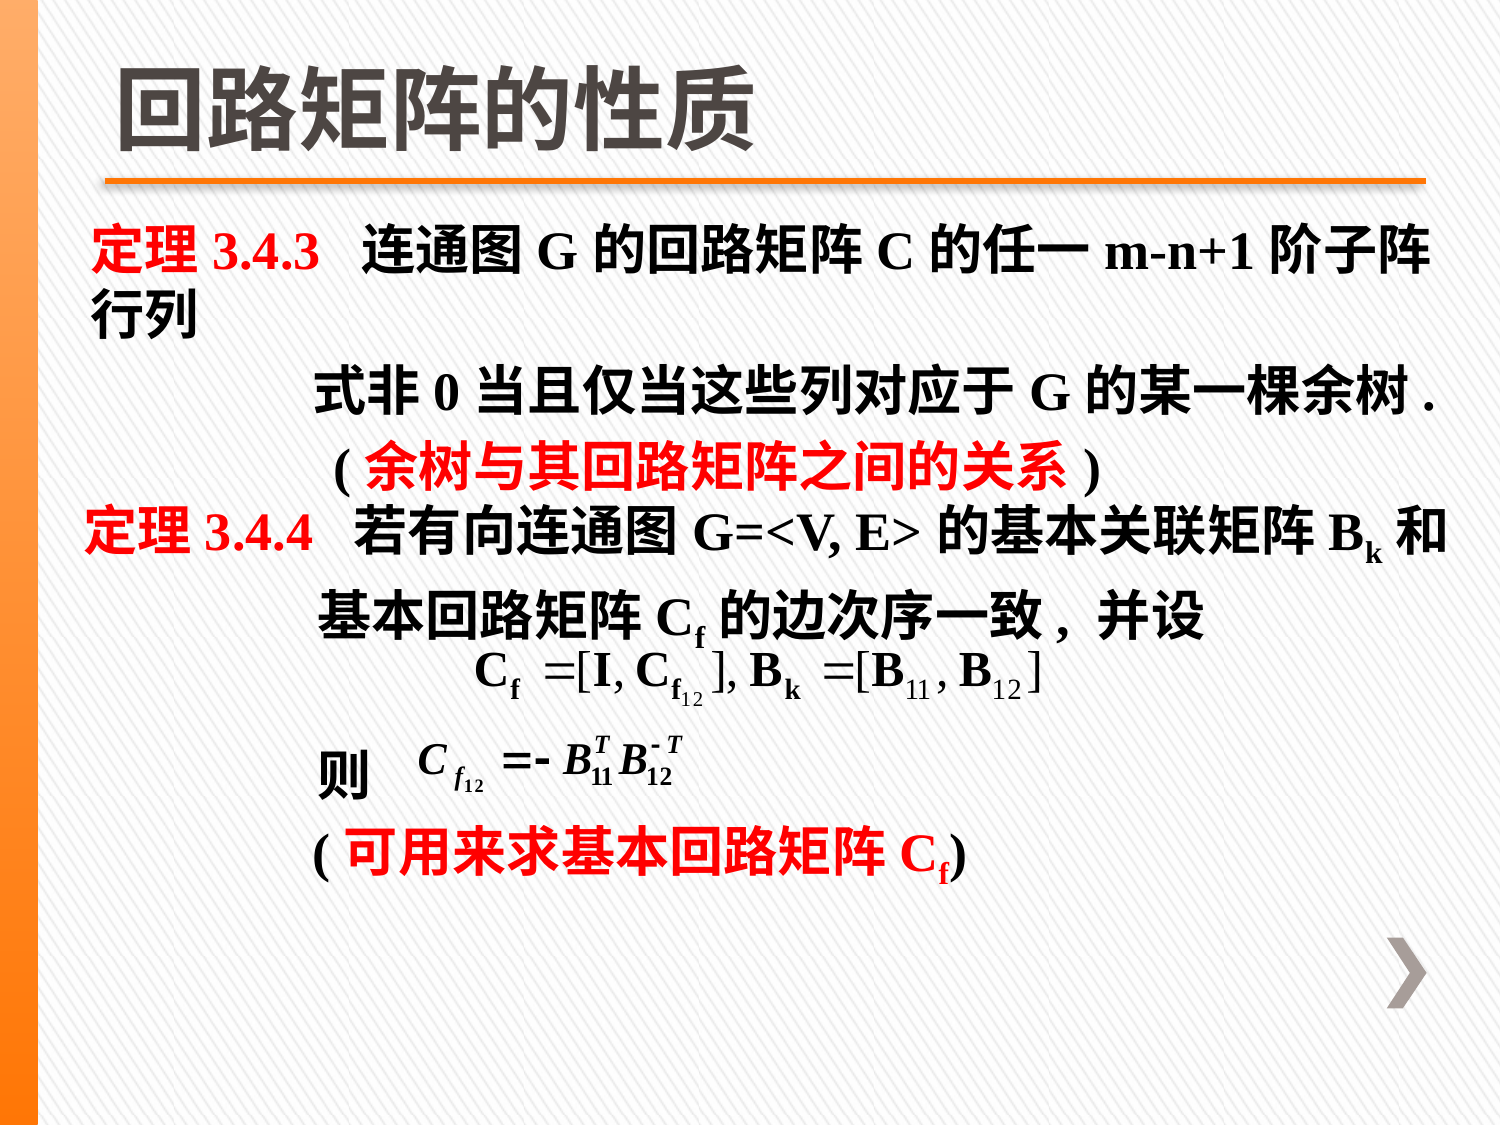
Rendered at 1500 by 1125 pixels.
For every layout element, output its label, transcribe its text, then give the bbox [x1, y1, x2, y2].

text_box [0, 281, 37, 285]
title 回路矩阵的性质 [99, 0, 1422, 170]
text_box 定理3.4.3 连通图G的回路矩阵C的任一m-n+1阶子阵行列 式非0当且仅当这些列对应于G的某一棵余树. (余树与其回路矩阵之间的关系) [76, 207, 1474, 505]
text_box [412, 724, 694, 801]
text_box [467, 635, 1050, 717]
